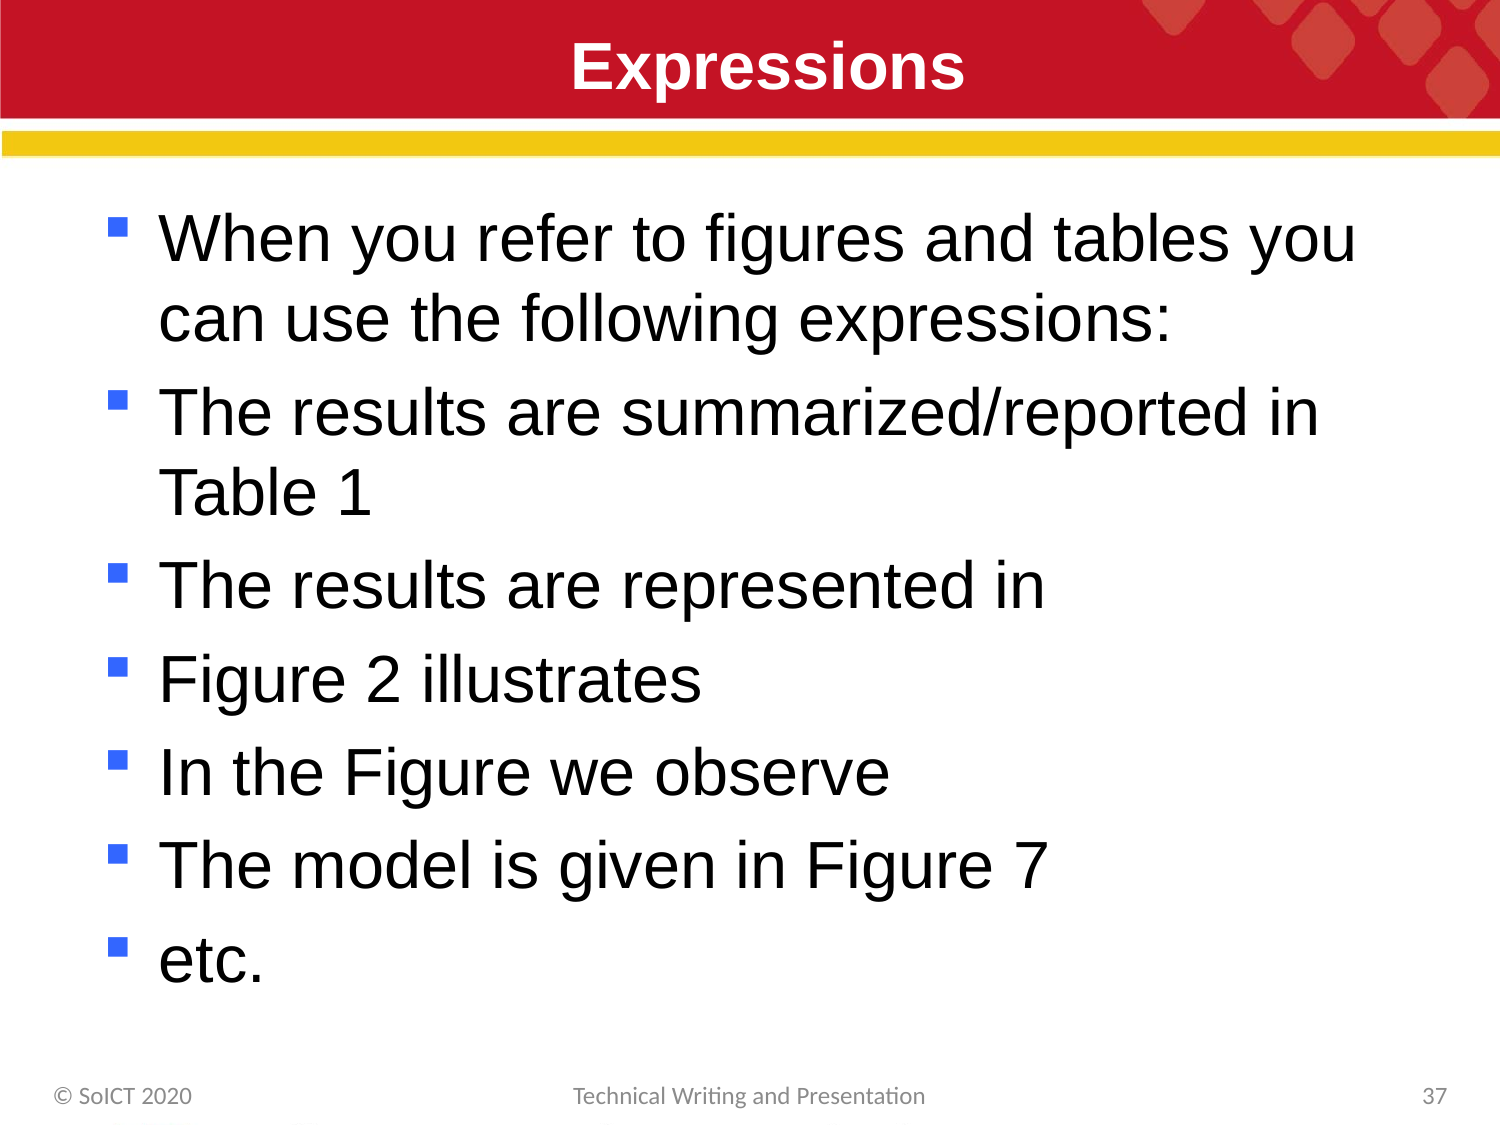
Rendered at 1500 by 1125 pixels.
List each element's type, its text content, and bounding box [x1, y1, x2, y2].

slide_number © SoICT 2020 [37, 1065, 388, 1125]
list When you refer to figures and tables you can use the following expressions: The results are summarized/reported in Table 1 The results are represented in Figure 2 illustrates In the Figure we observe The model is given in Figure 7 etc. [87, 187, 1425, 1005]
title Expressions [75, 12, 1463, 113]
footer Technical Writing and Presentation [512, 1065, 988, 1125]
slide_number 37 [1112, 1065, 1463, 1125]
picture [0, 0, 1500, 1125]
